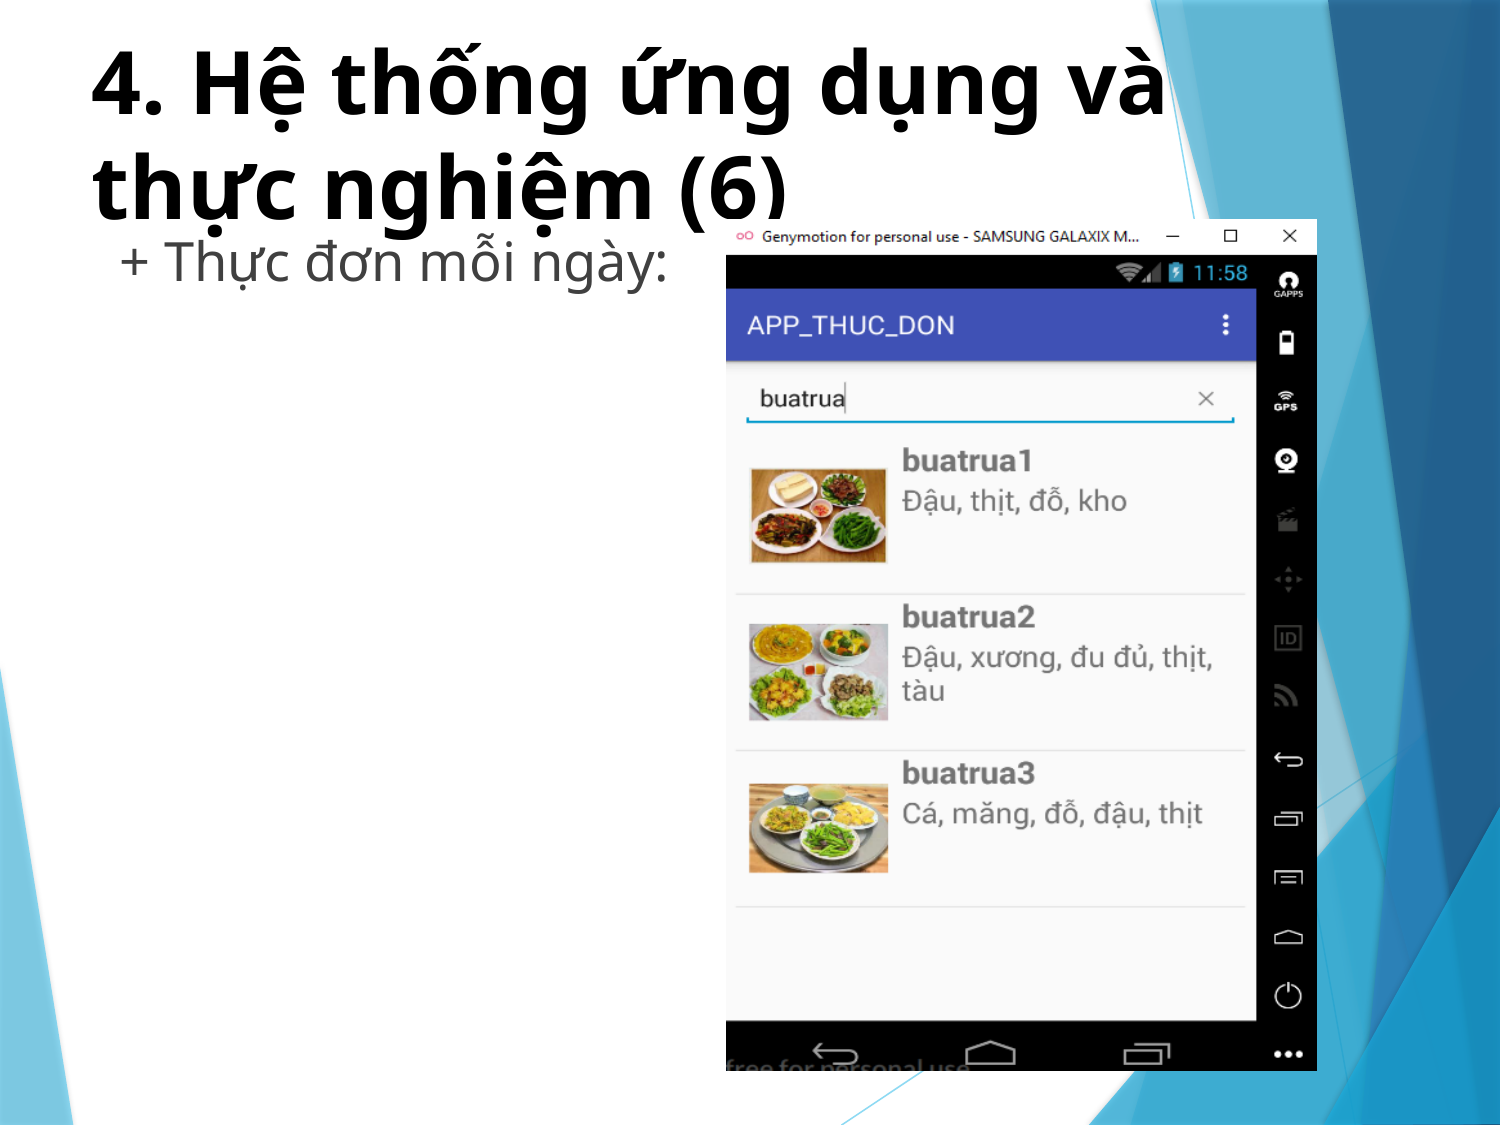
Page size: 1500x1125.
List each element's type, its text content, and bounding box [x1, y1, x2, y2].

title 4. Hệ thống ứng dụng và thực nghiệm (6) [76, 19, 1353, 219]
list + Thực đơn mỗi ngày: [29, 219, 1412, 1094]
picture [725, 219, 1318, 1071]
